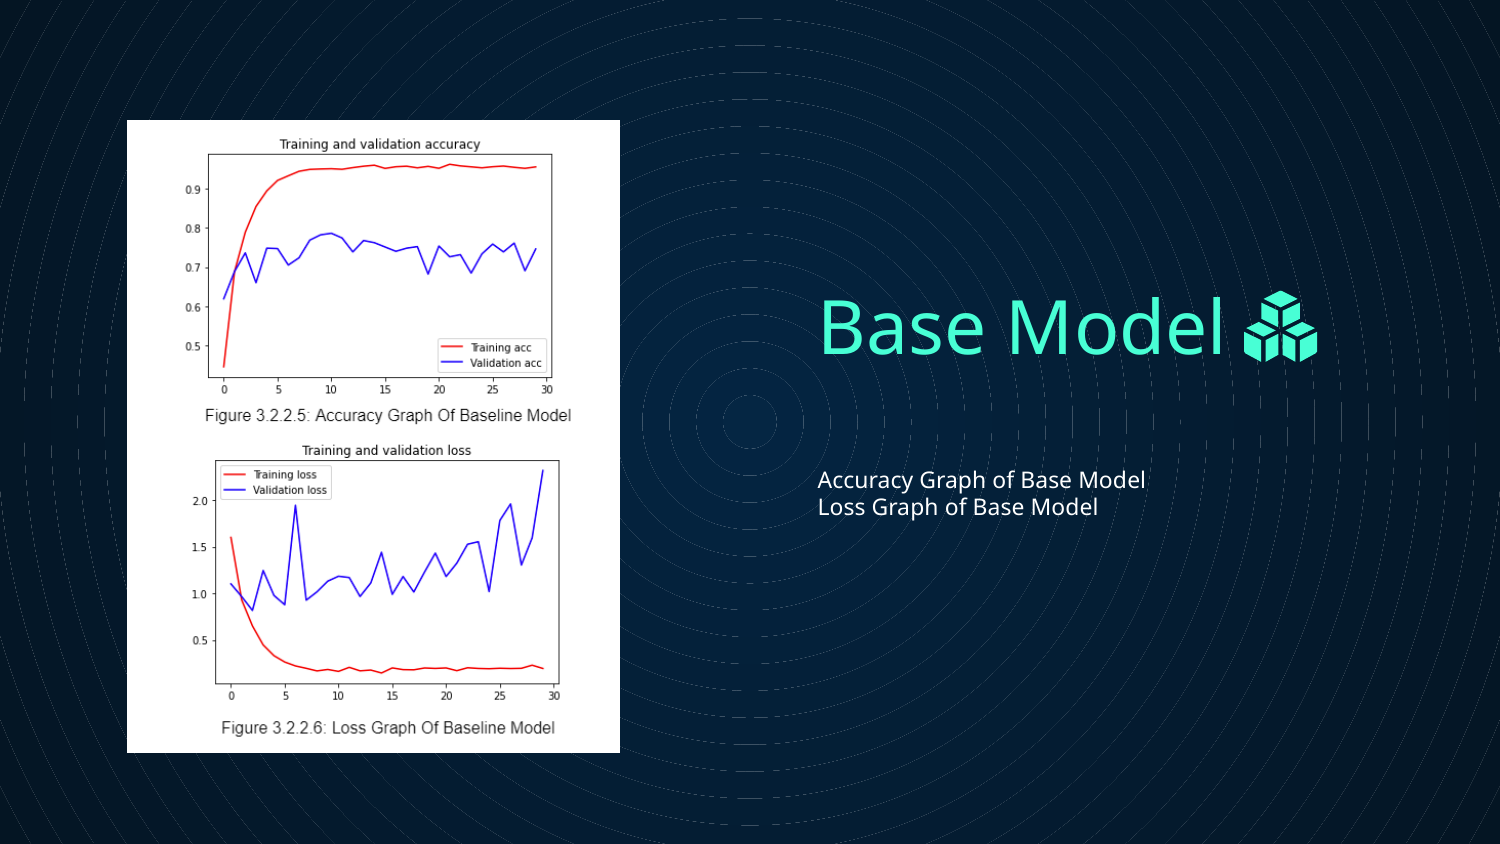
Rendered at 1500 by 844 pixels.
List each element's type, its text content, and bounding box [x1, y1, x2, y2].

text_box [1243, 290, 1318, 363]
subtitle Accuracy Graph of Base Model Loss Graph of Base Model [802, 450, 1370, 684]
picture [126, 120, 620, 754]
title Base Model [802, 285, 1382, 385]
